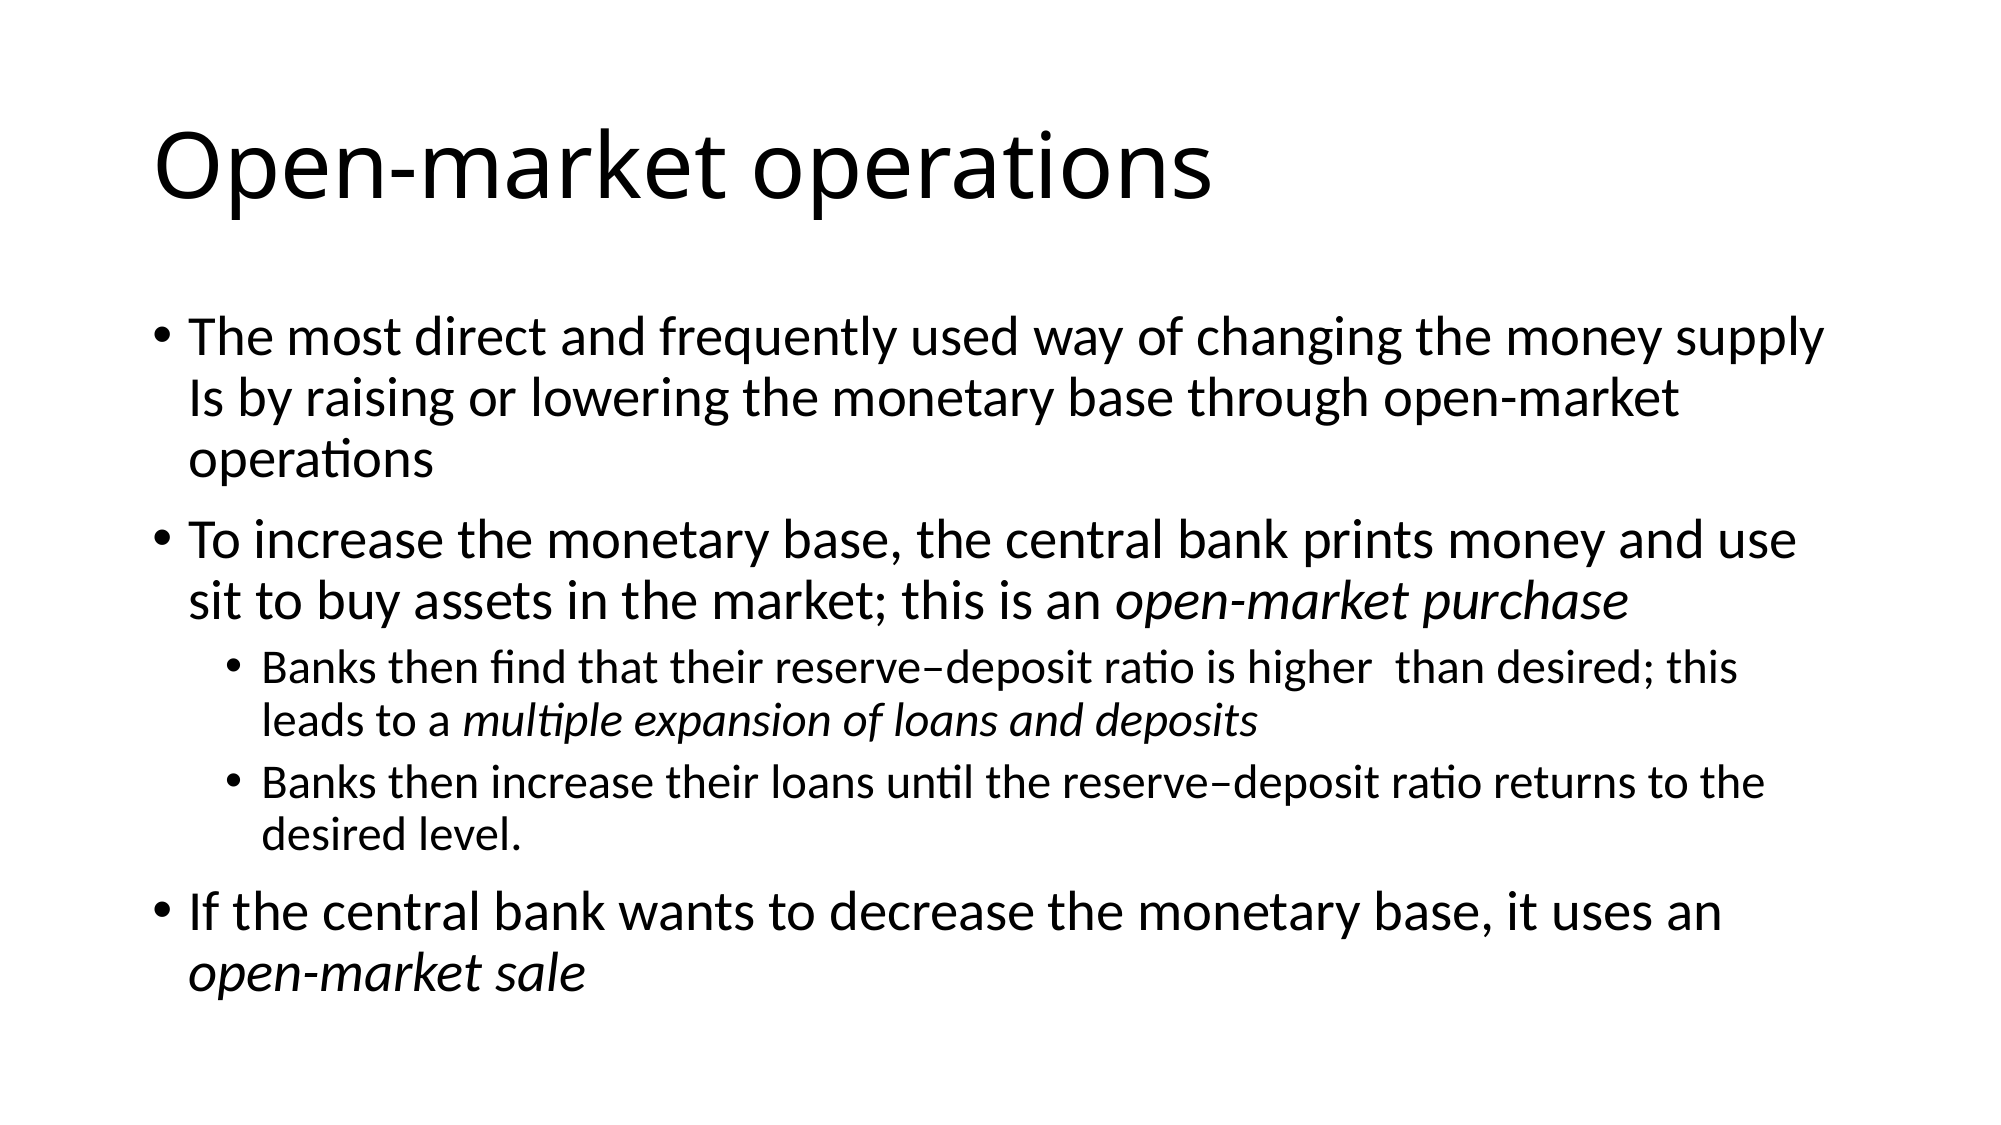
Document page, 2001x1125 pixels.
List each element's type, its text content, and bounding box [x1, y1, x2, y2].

title Open-market operations [137, 59, 1863, 278]
list The most direct and frequently used way of changing the money supply Is by raising or lowering the monetary base through open-market operations To increase the monetary base, the central bank prints money and use sit to buy assets in the market; this is an open-market purchase Banks then find that their reserve–deposit ratio is higher than desired; this leads to a multiple expansion of loans and deposits Banks then increase their loans until the reserve–deposit ratio returns to the desired level. If the central bank wants to decrease the monetary base, it uses an open-market sale [137, 299, 1863, 1014]
